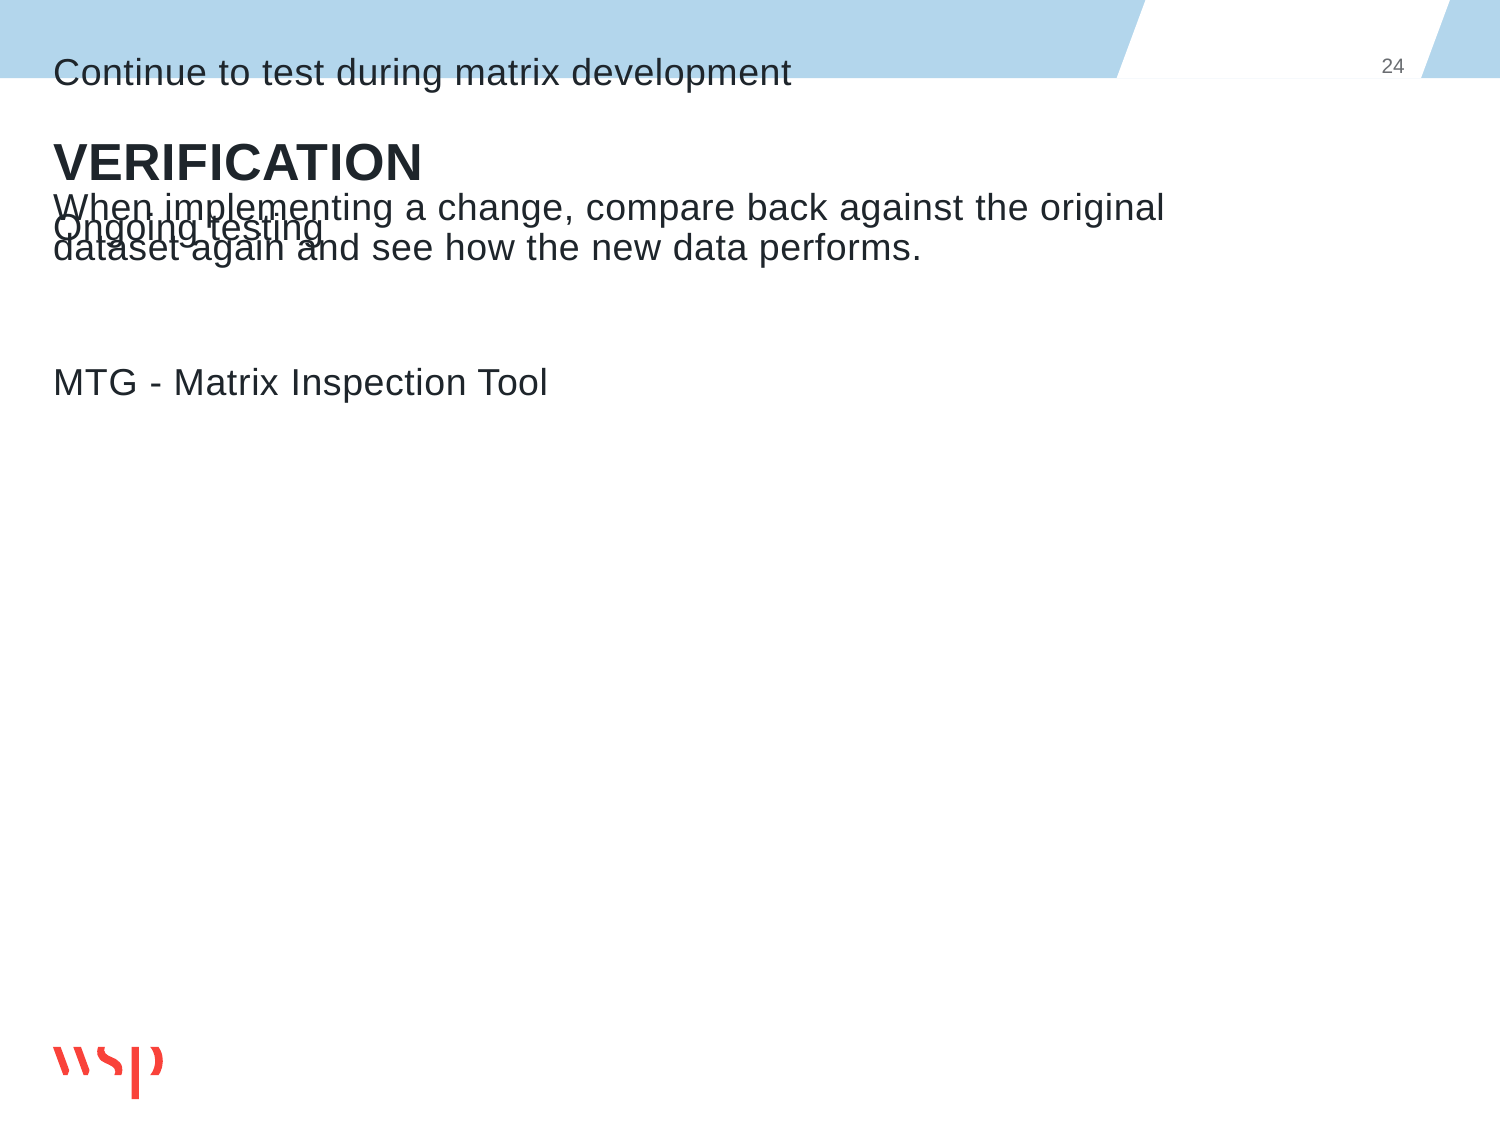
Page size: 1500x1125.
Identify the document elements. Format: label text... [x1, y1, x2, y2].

slide_number 24 [1335, 53, 1405, 79]
list Ongoing testing [53, 199, 1276, 258]
title Verification [53, 78, 1276, 199]
